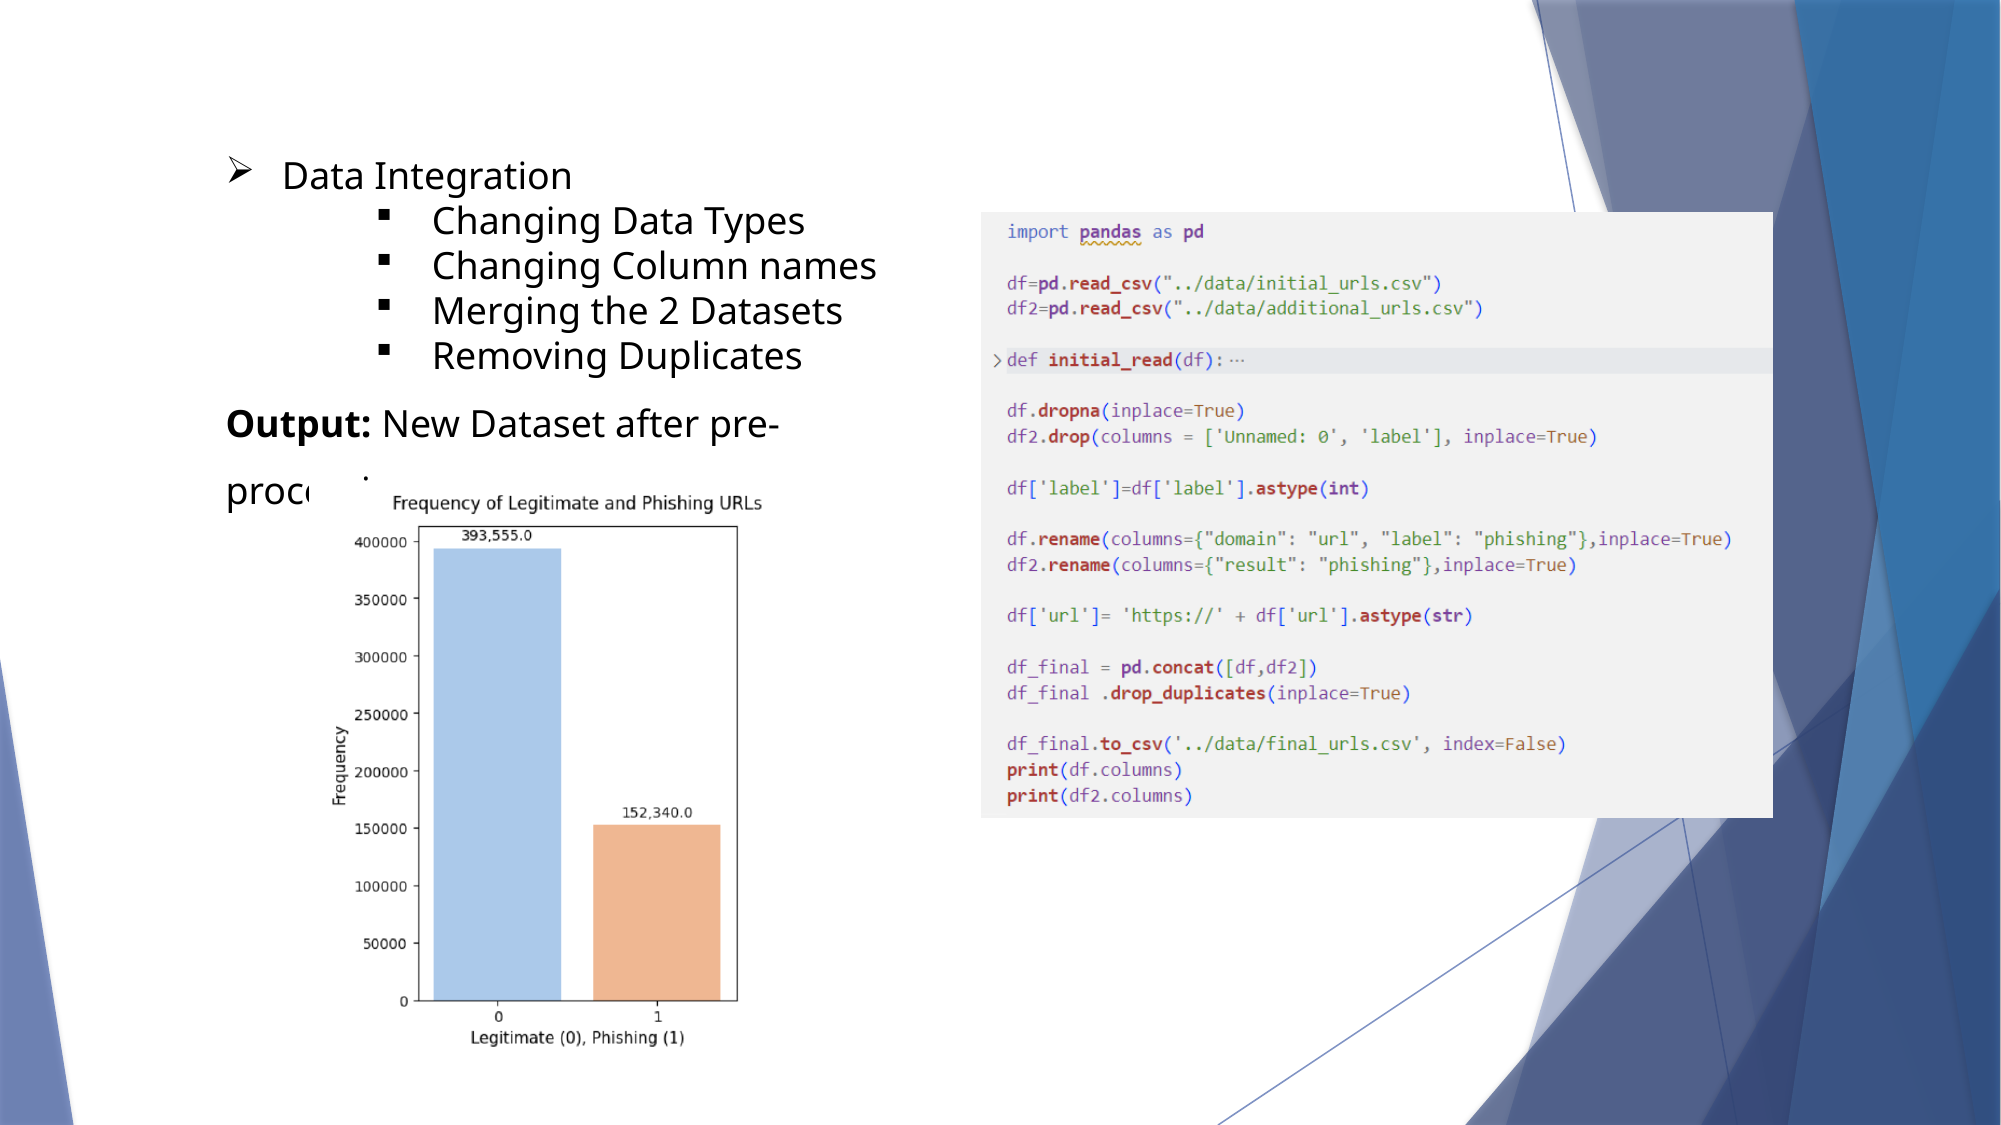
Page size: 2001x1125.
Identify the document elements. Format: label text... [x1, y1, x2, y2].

picture [981, 212, 1773, 818]
picture [308, 482, 778, 1058]
text_box Data Integration Changing Data Types Changing Column names Merging the 2 Datasets Removing Duplicates Output: New Dataset after pre-processing [117, 144, 970, 588]
